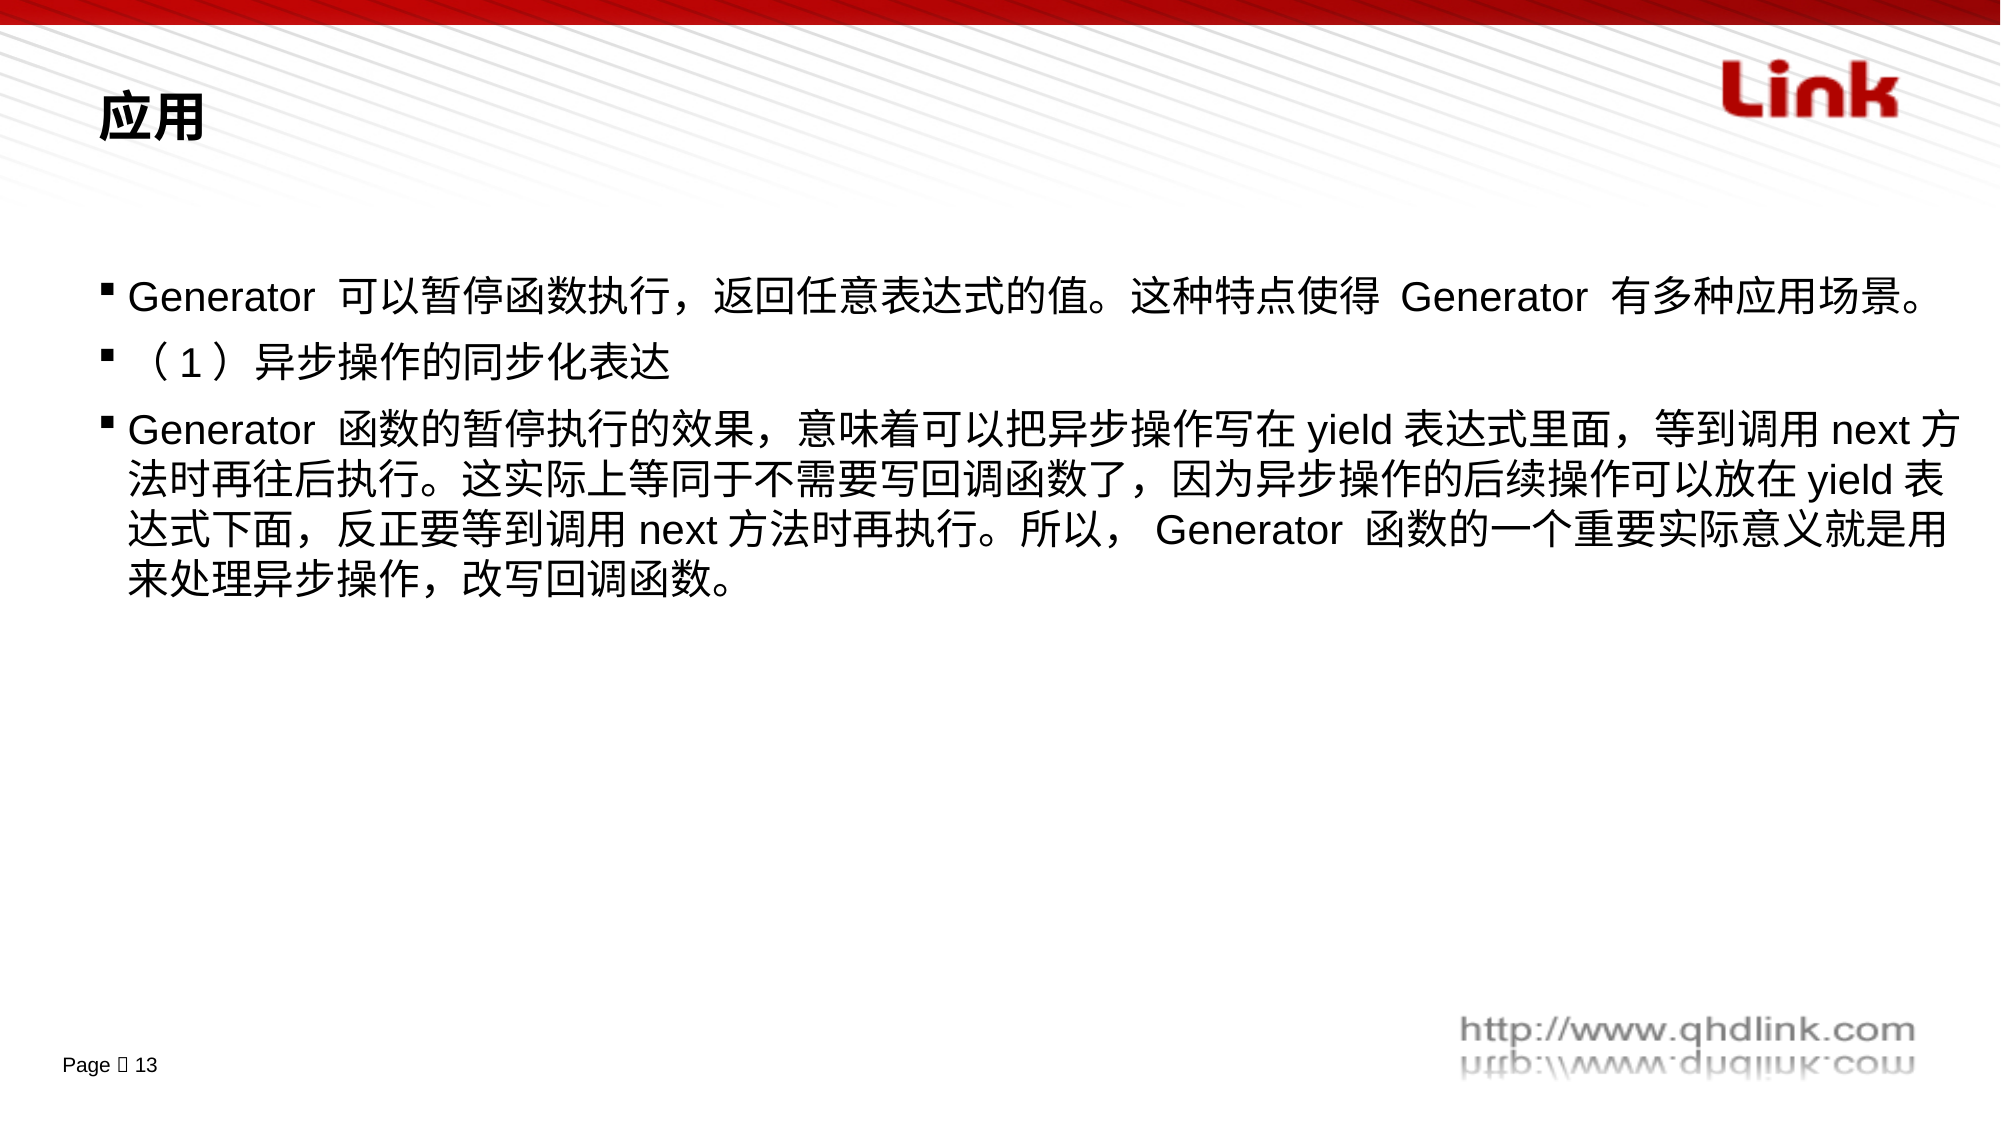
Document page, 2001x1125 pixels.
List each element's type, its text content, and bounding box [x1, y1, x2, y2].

list Generator 可以暂停函数执行，返回任意表达式的值。这种特点使得 Generator 有多种应用场景。 （1）异步操作的同步化表达 Generator 函数的暂停执行的效果，意味着可以把异步操作写在yield表达式里面，等到调用next方法时再往后执行。这实际上等同于不需要写回调函数了，因为异步操作的后续操作可以放在yield表达式下面，反正要等到调用next方法时再执行。所以，Generator 函数的一个重要实际意义就是用来处理异步操作，改写回调函数。 [97, 269, 1963, 977]
picture [0, 0, 2001, 1125]
title 应用 [98, 82, 1654, 189]
